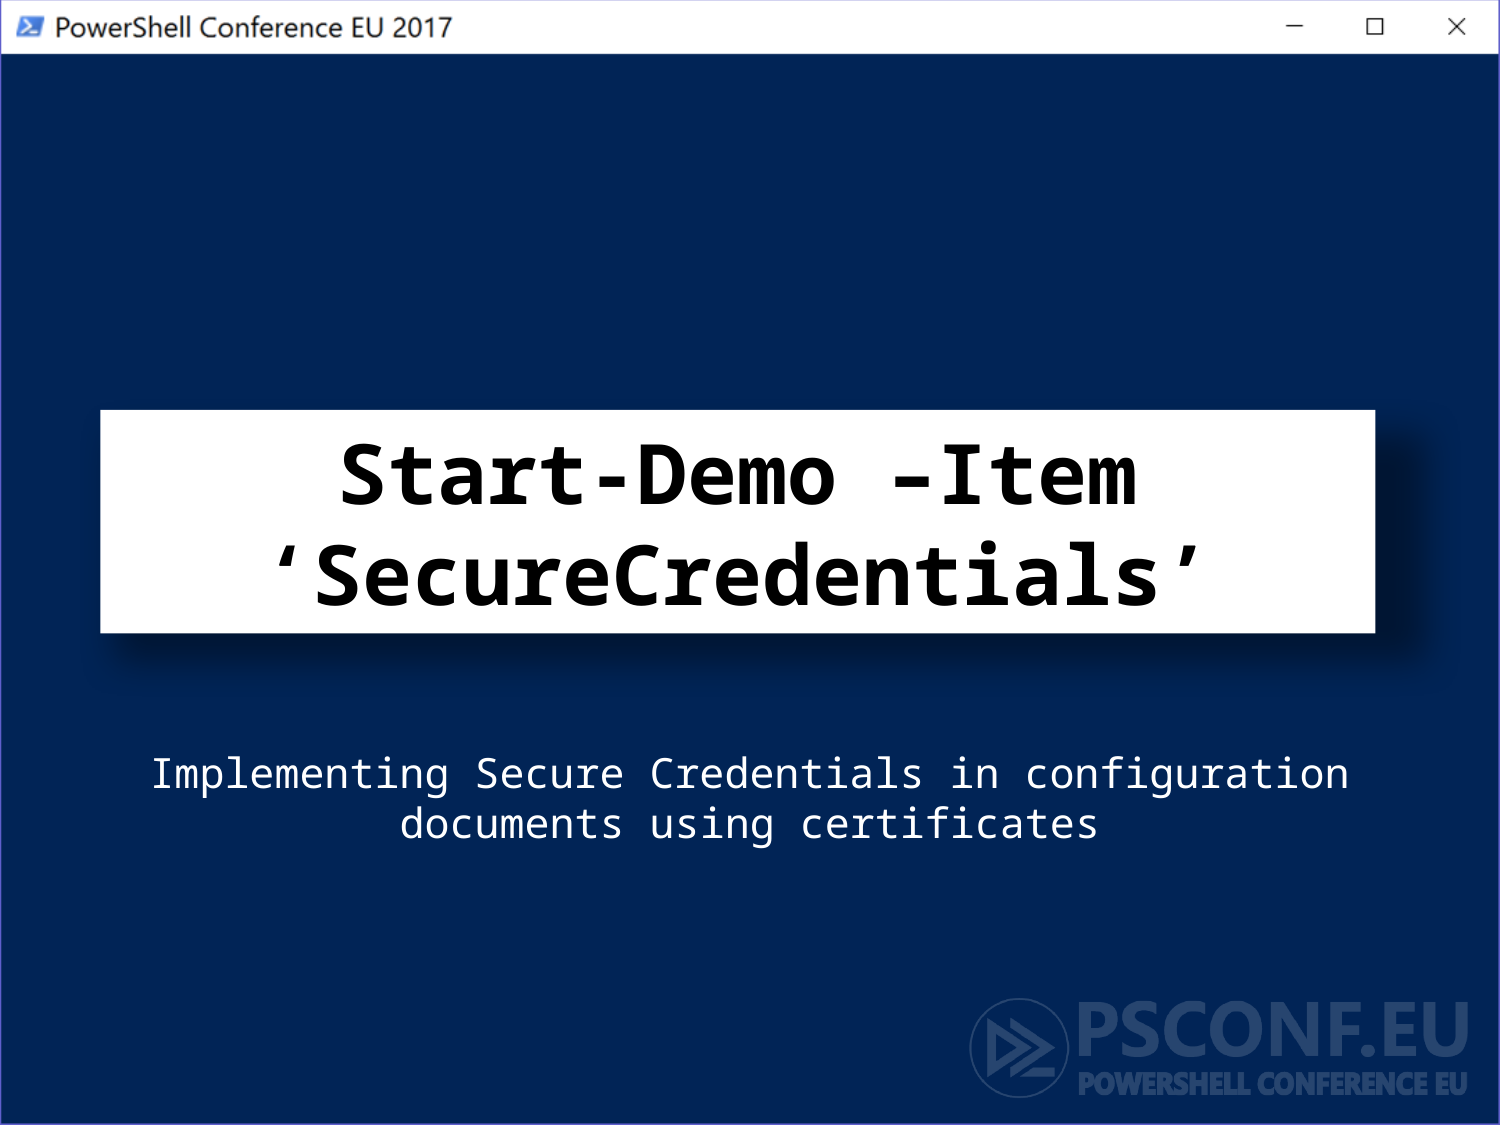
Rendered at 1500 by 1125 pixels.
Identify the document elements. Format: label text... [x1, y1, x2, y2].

title Start-Demo –Item ‘SecureCredentials’ [94, 404, 1382, 640]
list Implementing Secure Credentials in configuration documents using certificates [112, 739, 1388, 986]
picture [0, 0, 1500, 1125]
